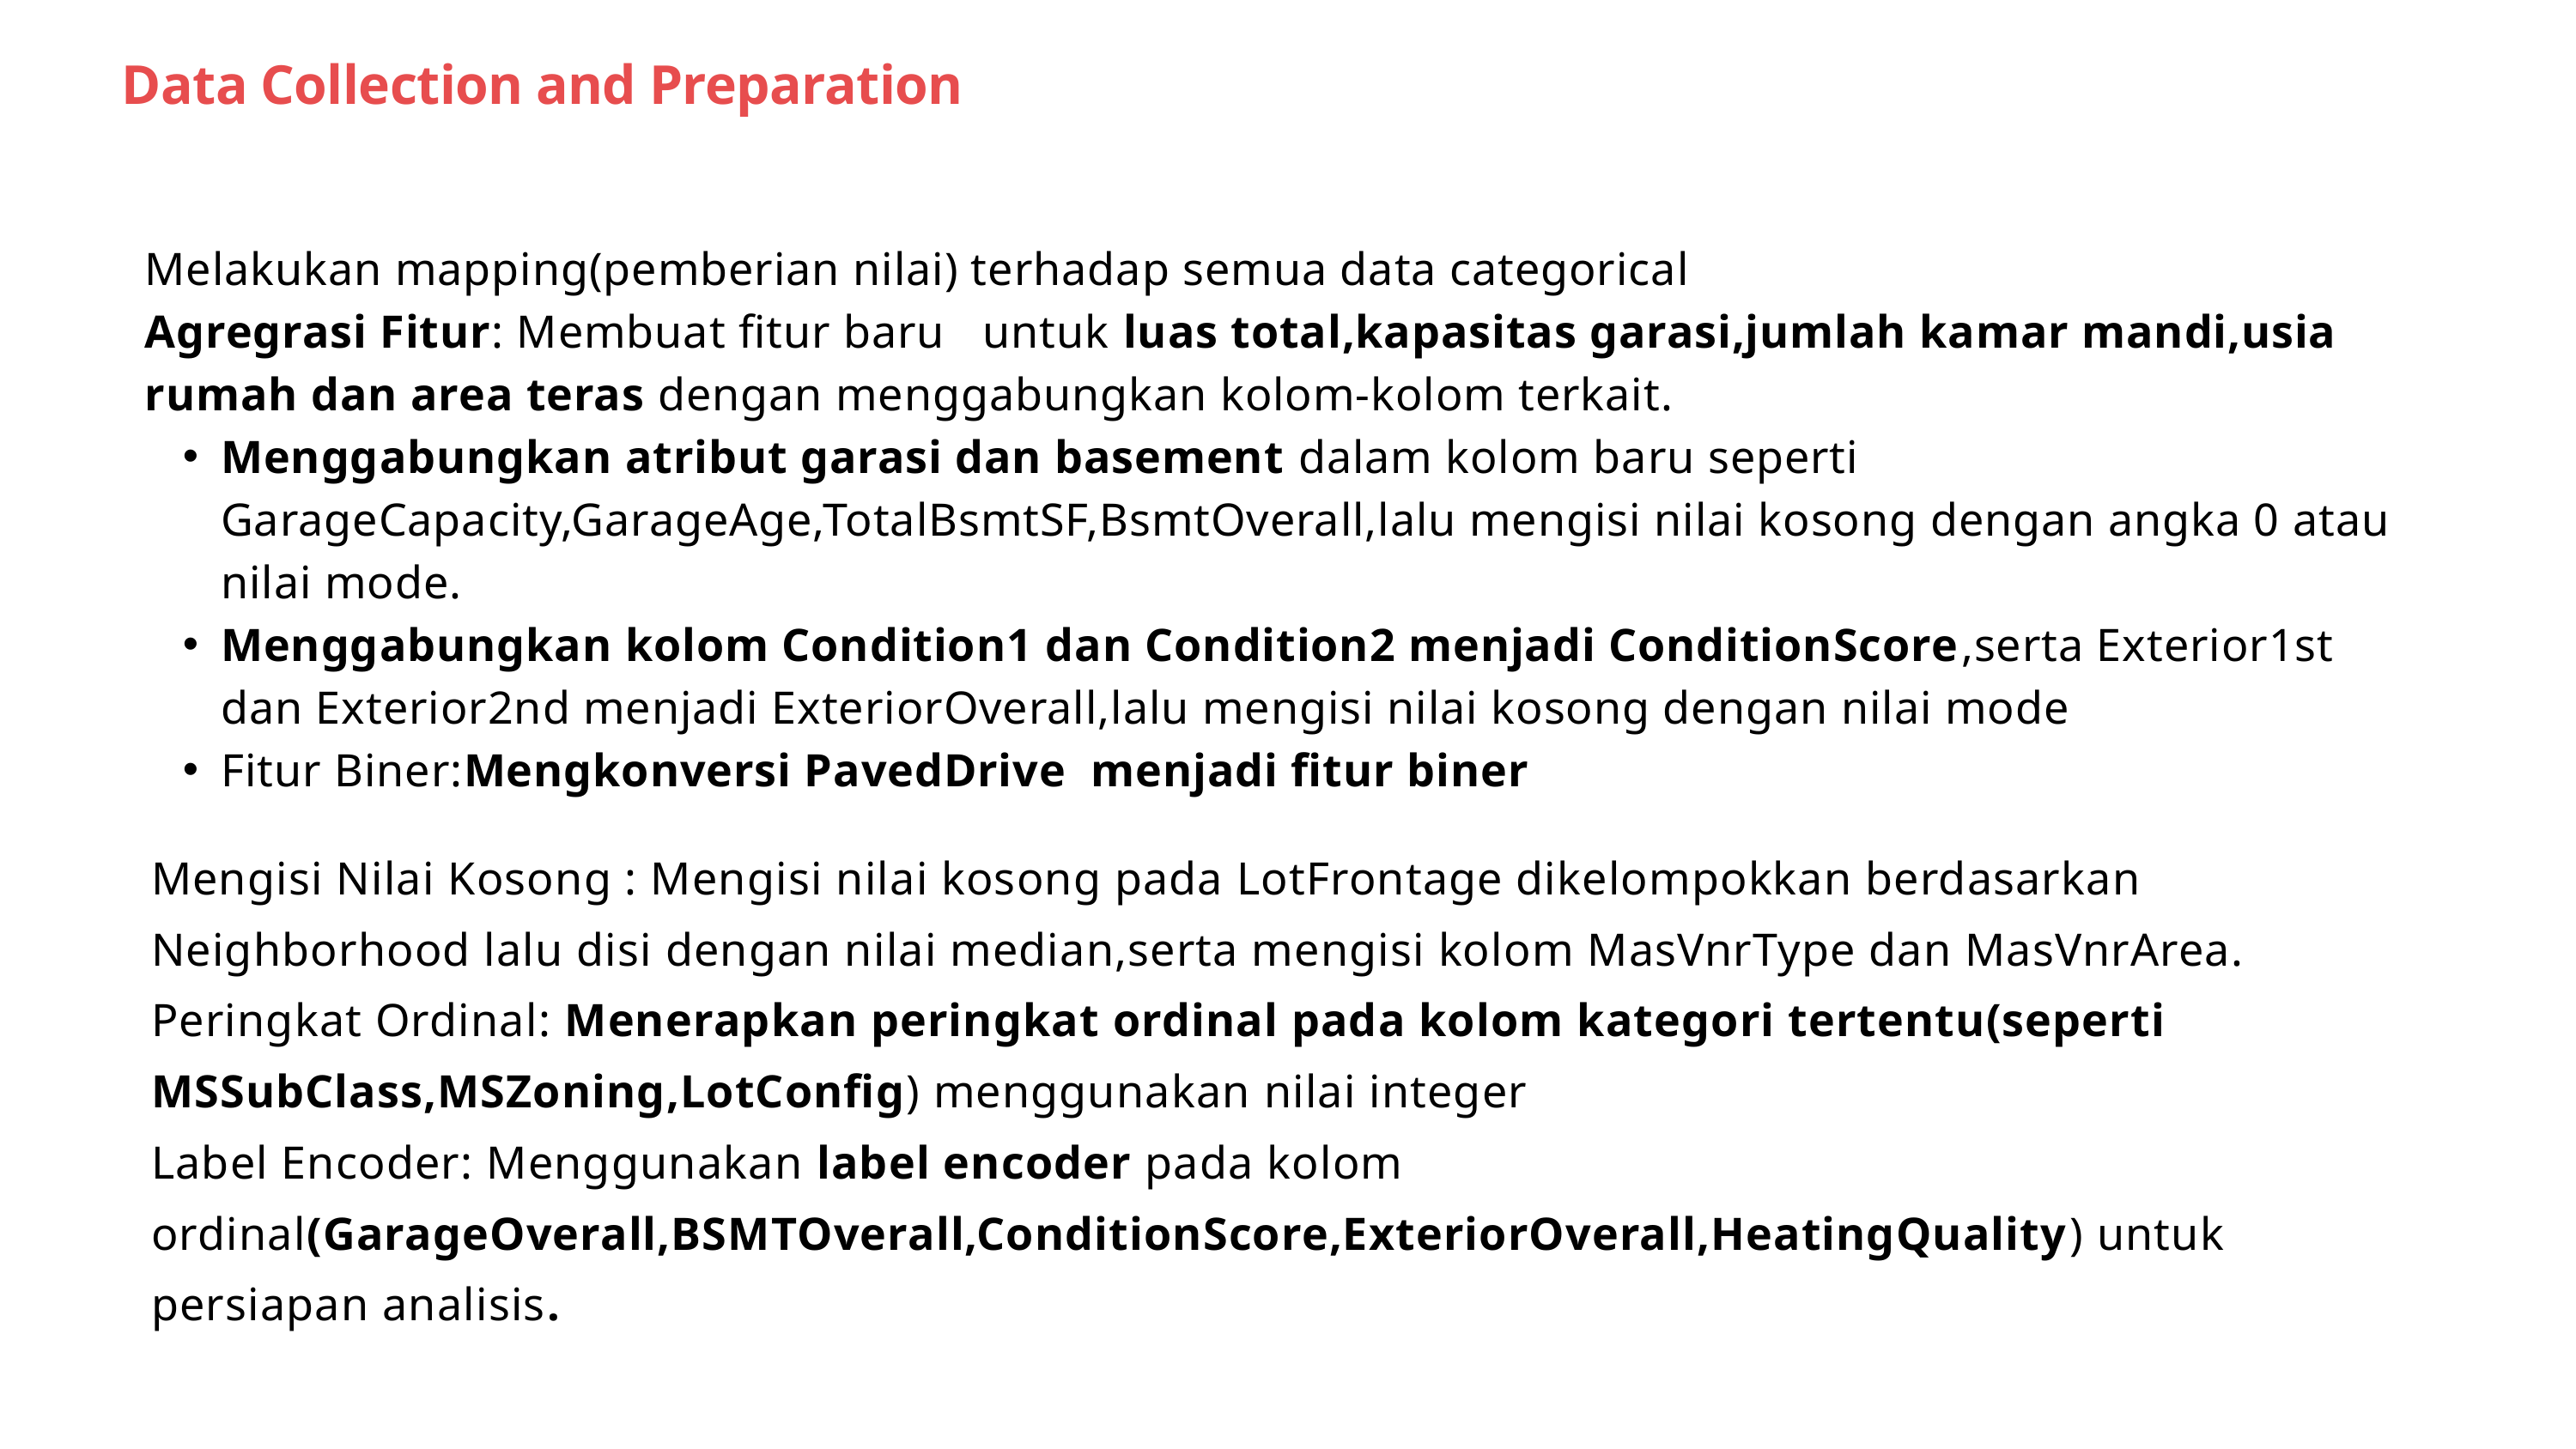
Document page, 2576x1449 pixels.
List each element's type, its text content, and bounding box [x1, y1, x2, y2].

text_box Mengisi Nilai Kosong : Mengisi nilai kosong pada LotFrontage dikelompokkan berdasarkan Neighborhood lalu disi dengan nilai median,serta mengisi kolom MasVnrType dan MasVnrArea. Peringkat Ordinal: Menerapkan peringkat ordinal pada kolom kategori tertentu(seperti MSSubClass,MSZoning,LotConfig) menggunakan nilai integer Label Encoder: Menggunakan label encoder pada kolom ordinal(GarageOverall,BSMTOverall,ConditionScore,ExteriorOverall,HeatingQuality) untuk persiapan analisis. [151, 832, 2425, 1449]
text_box Melakukan mapping(pemberian nilai) terhadap semua data categorical Agregrasi Fitur: Membuat fitur baru untuk luas total,kapasitas garasi,jumlah kamar mandi,usia rumah dan area teras dengan menggabungkan kolom-kolom terkait. Menggabungkan atribut garasi dan basement dalam kolom baru seperti GarageCapacity,GarageAge,TotalBsmtSF,BsmtOverall,lalu mengisi nilai kosong dengan angka 0 atau nilai mode. Menggabungkan kolom Condition1 dan Condition2 menjadi ConditionScore,serta Exterior1st dan Exterior2nd menjadi ExteriorOverall,lalu mengisi nilai kosong dengan nilai mode Fitur Biner:Mengkonversi PavedDrive menjadi fitur biner [144, 169, 2419, 796]
text_box Data Collection and Preparation [121, 55, 1693, 115]
